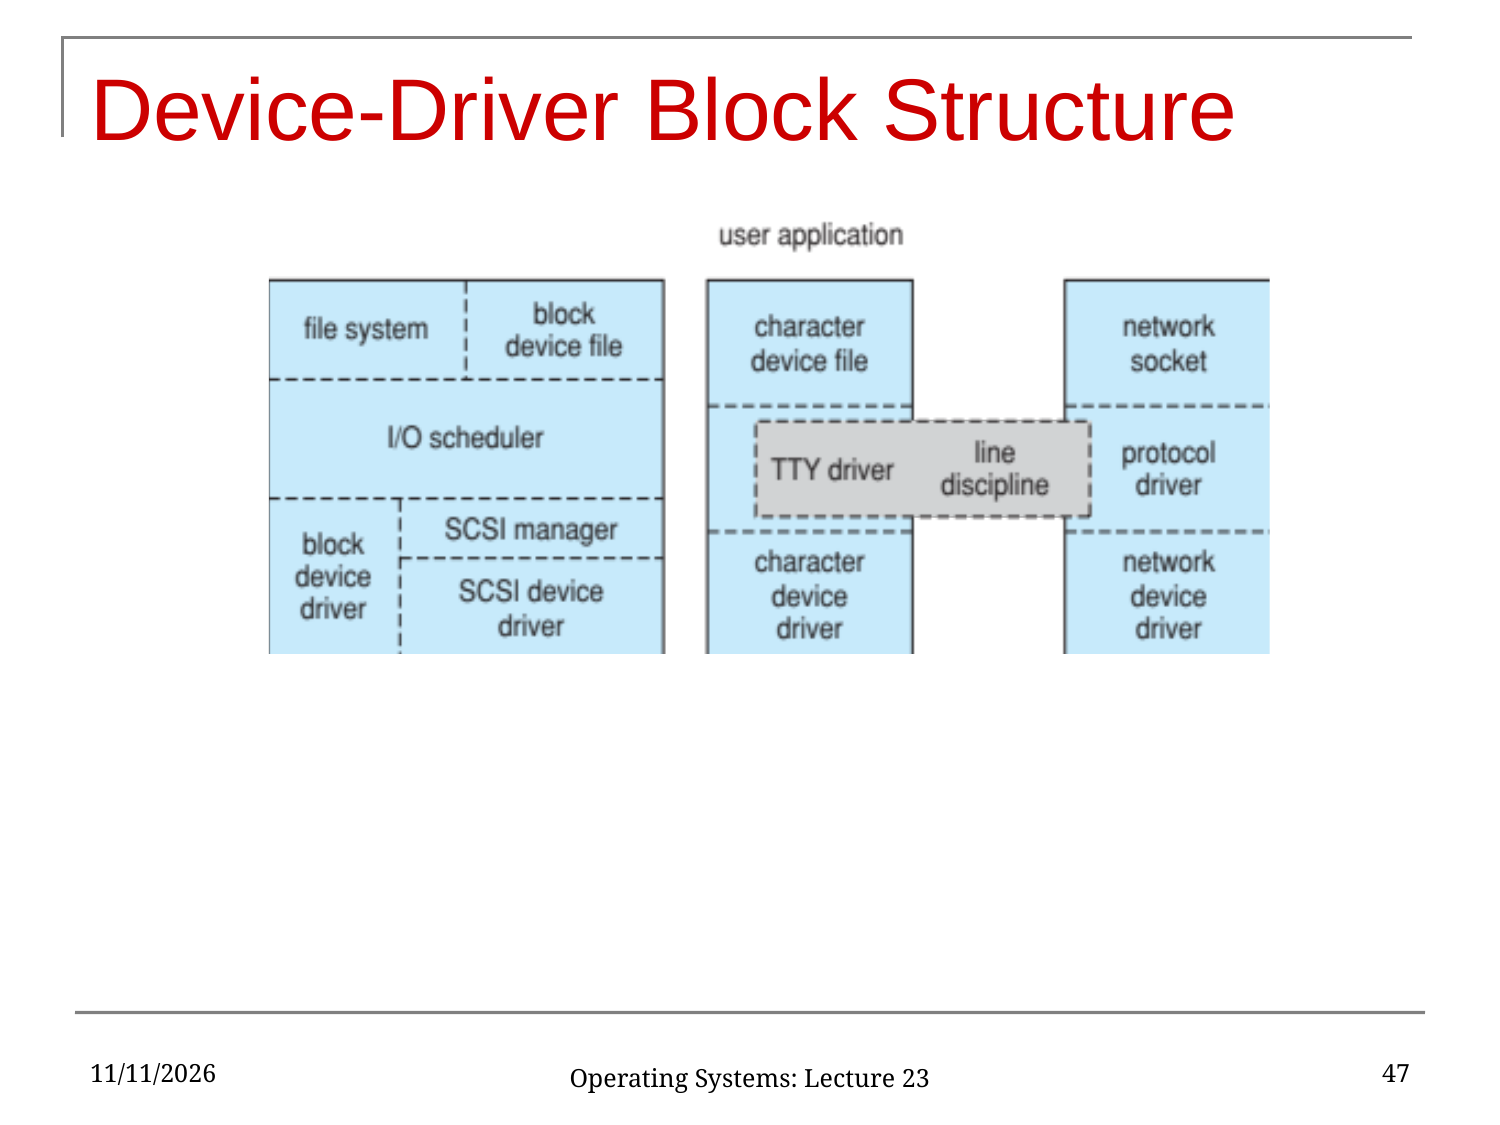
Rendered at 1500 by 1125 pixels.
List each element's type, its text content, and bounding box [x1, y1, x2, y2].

footer Operating Systems: Lecture 23 [512, 1024, 988, 1101]
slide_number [74, 1023, 426, 1100]
picture [268, 218, 1271, 655]
title Device-Driver Block Structure [75, 45, 1425, 163]
slide_number 47 [1074, 1023, 1426, 1100]
